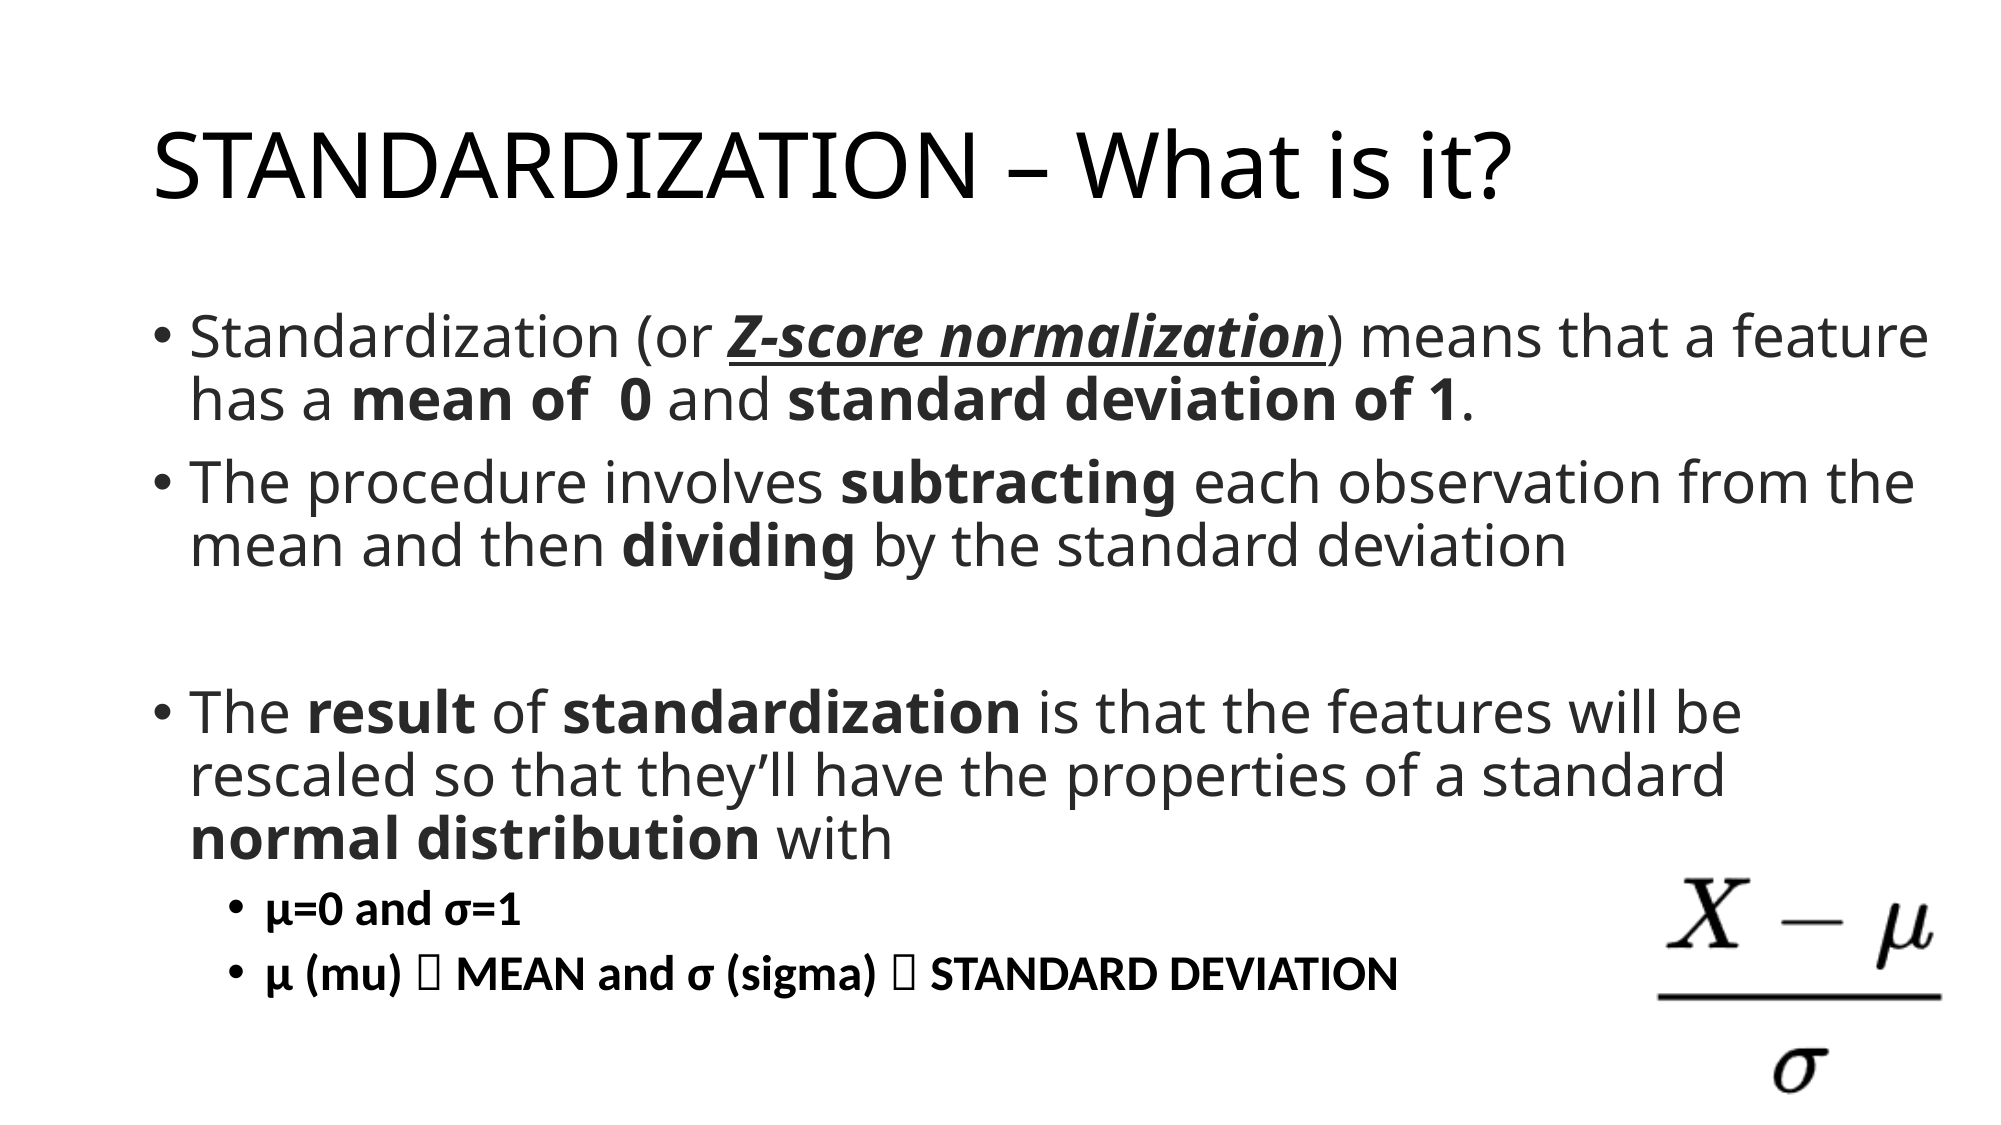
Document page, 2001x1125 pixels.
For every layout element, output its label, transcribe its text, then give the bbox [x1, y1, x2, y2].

picture [1646, 869, 1954, 1104]
list Standardization (or Z-score normalization) means that a feature has a mean of 0 and standard deviation of 1. The procedure involves subtracting each observation from the mean and then dividing by the standard deviation The result of standardization is that the features will be rescaled so that they’ll have the properties of a standard normal distribution with μ=0 and σ=1 μ (mu)  MEAN and σ (sigma)  STANDARD DEVIATION [137, 299, 1954, 1104]
title STANDARDIZATION – What is it? [137, 59, 1863, 278]
